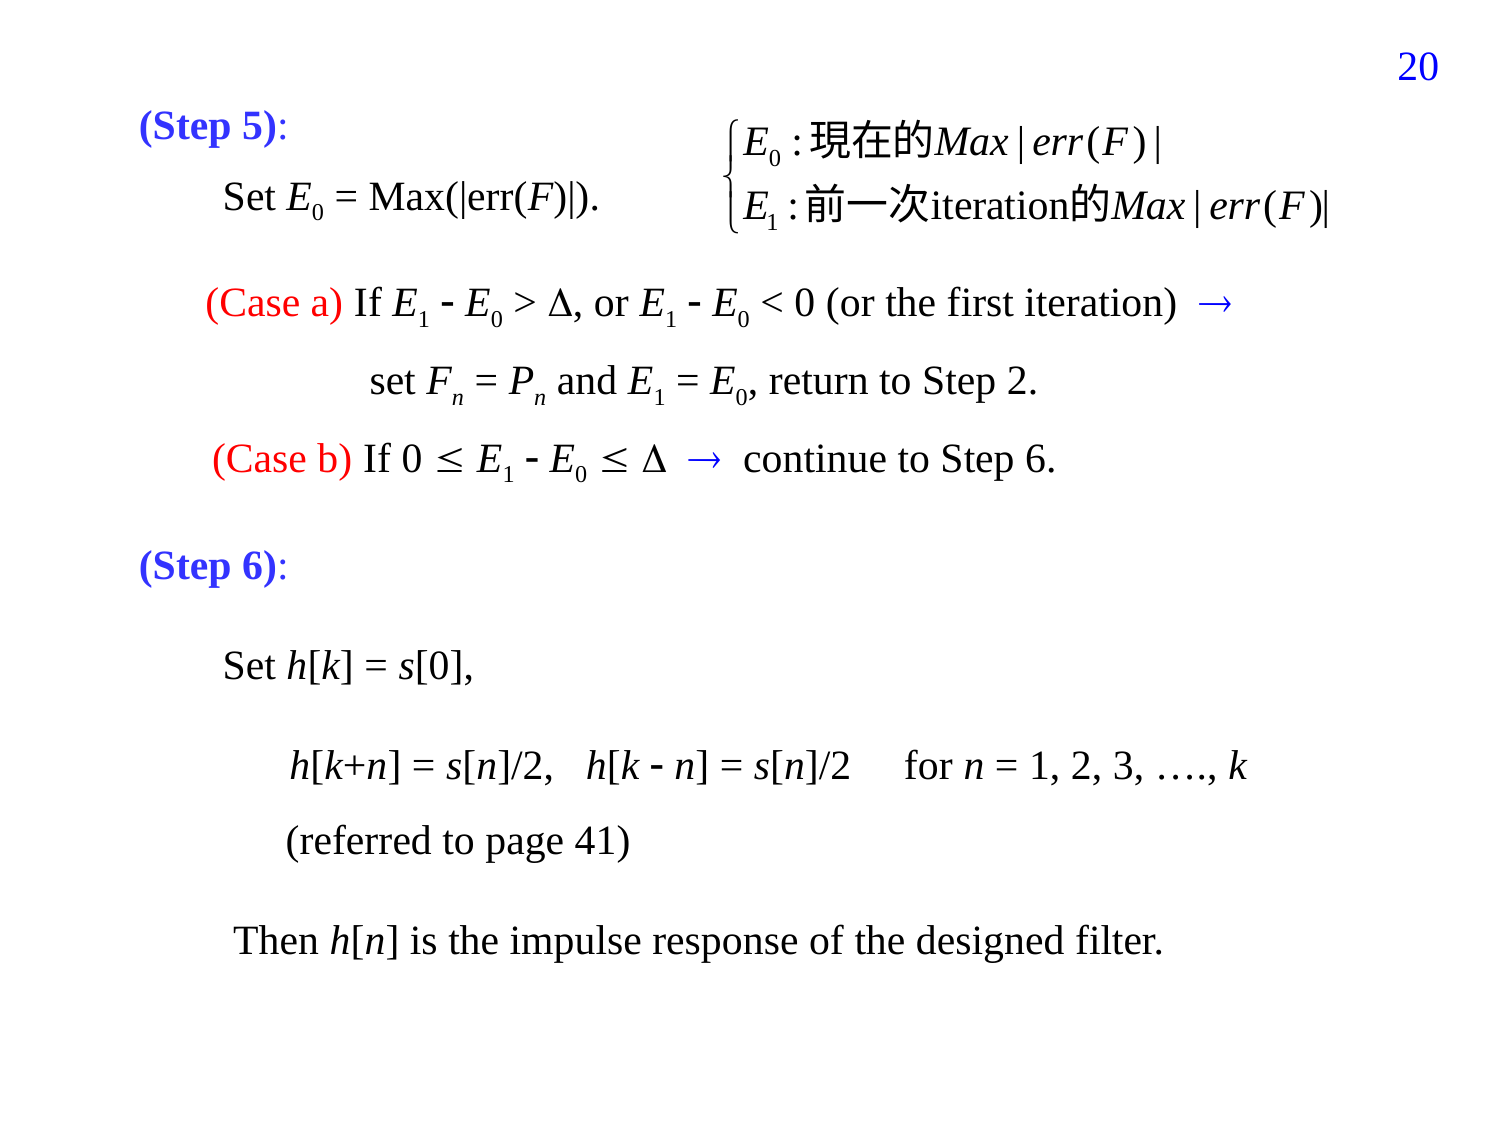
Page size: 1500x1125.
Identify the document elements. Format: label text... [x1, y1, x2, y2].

text_box (Step 5): Set E0 = Max(|err(F)|). (Case a) If E1  E0 > , or E1  E0 < 0 (or the first iteration)  set Fn = Pn and E1 = E0, return to Step 2. (Case b) If 0  E1  E0    continue to Step 6. (Step 6): Set h[k] = s[0], h[k+n] = s[n]/2, h[k  n] = s[n]/2 for n = 1, 2, 3, …., k (referred to page 41) Then h[n] is the impulse response of the designed filter. [123, 90, 1376, 971]
slide_number 56 [1104, 30, 1455, 110]
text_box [714, 113, 1336, 243]
